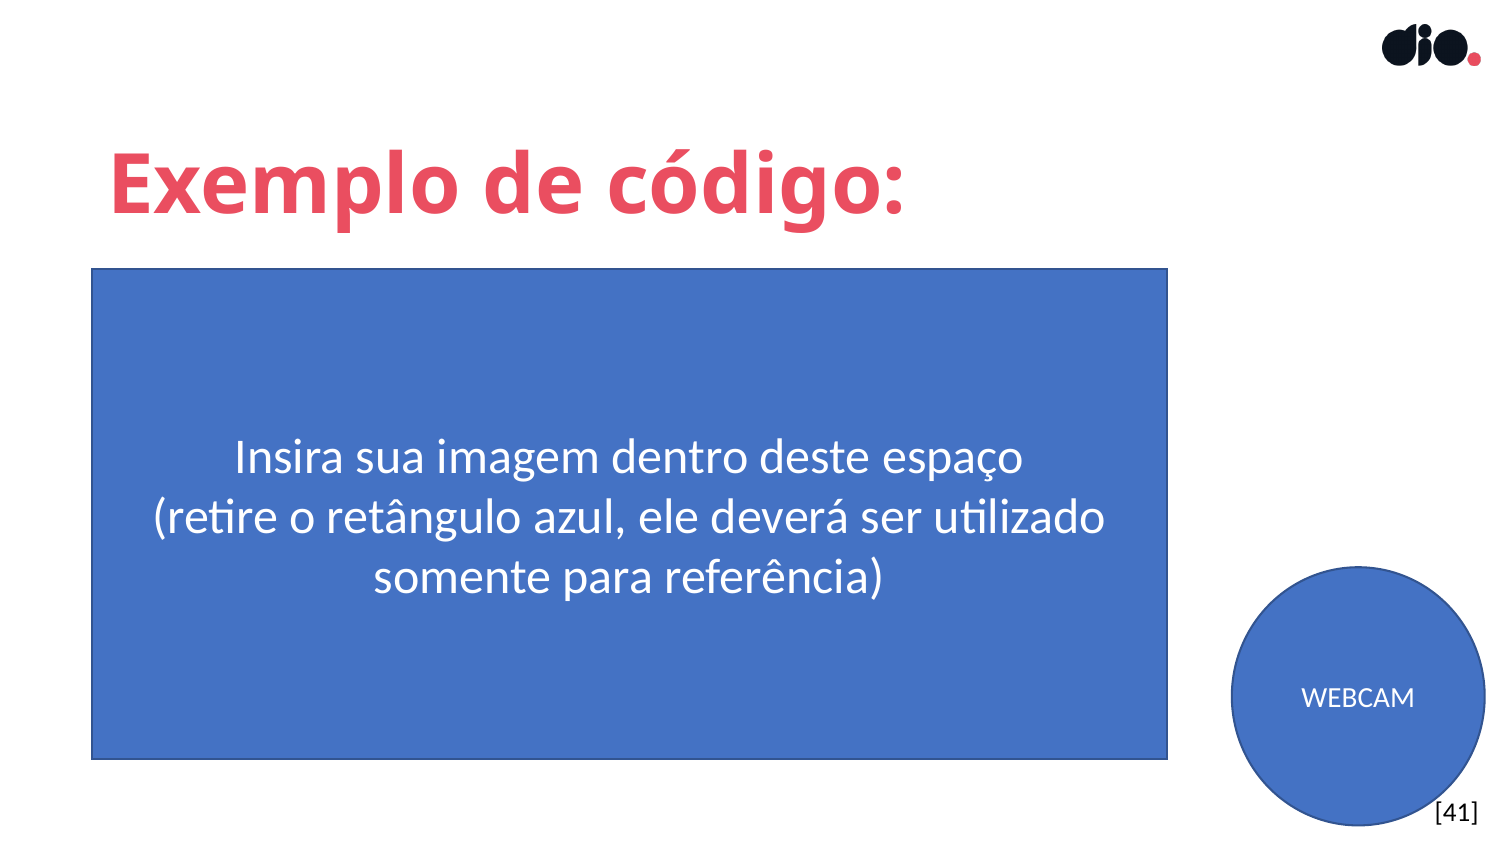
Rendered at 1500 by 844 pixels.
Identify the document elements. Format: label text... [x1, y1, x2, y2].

text_box Exemplo de código: [92, 104, 1408, 243]
slide_number [<número>] [1403, 779, 1494, 844]
text_box Insira sua imagem dentro deste espaço (retire o retângulo azul, ele deverá ser utilizado somente para referência) [91, 268, 1168, 760]
picture [1382, 24, 1481, 66]
text_box WEBCAM [1230, 566, 1486, 827]
